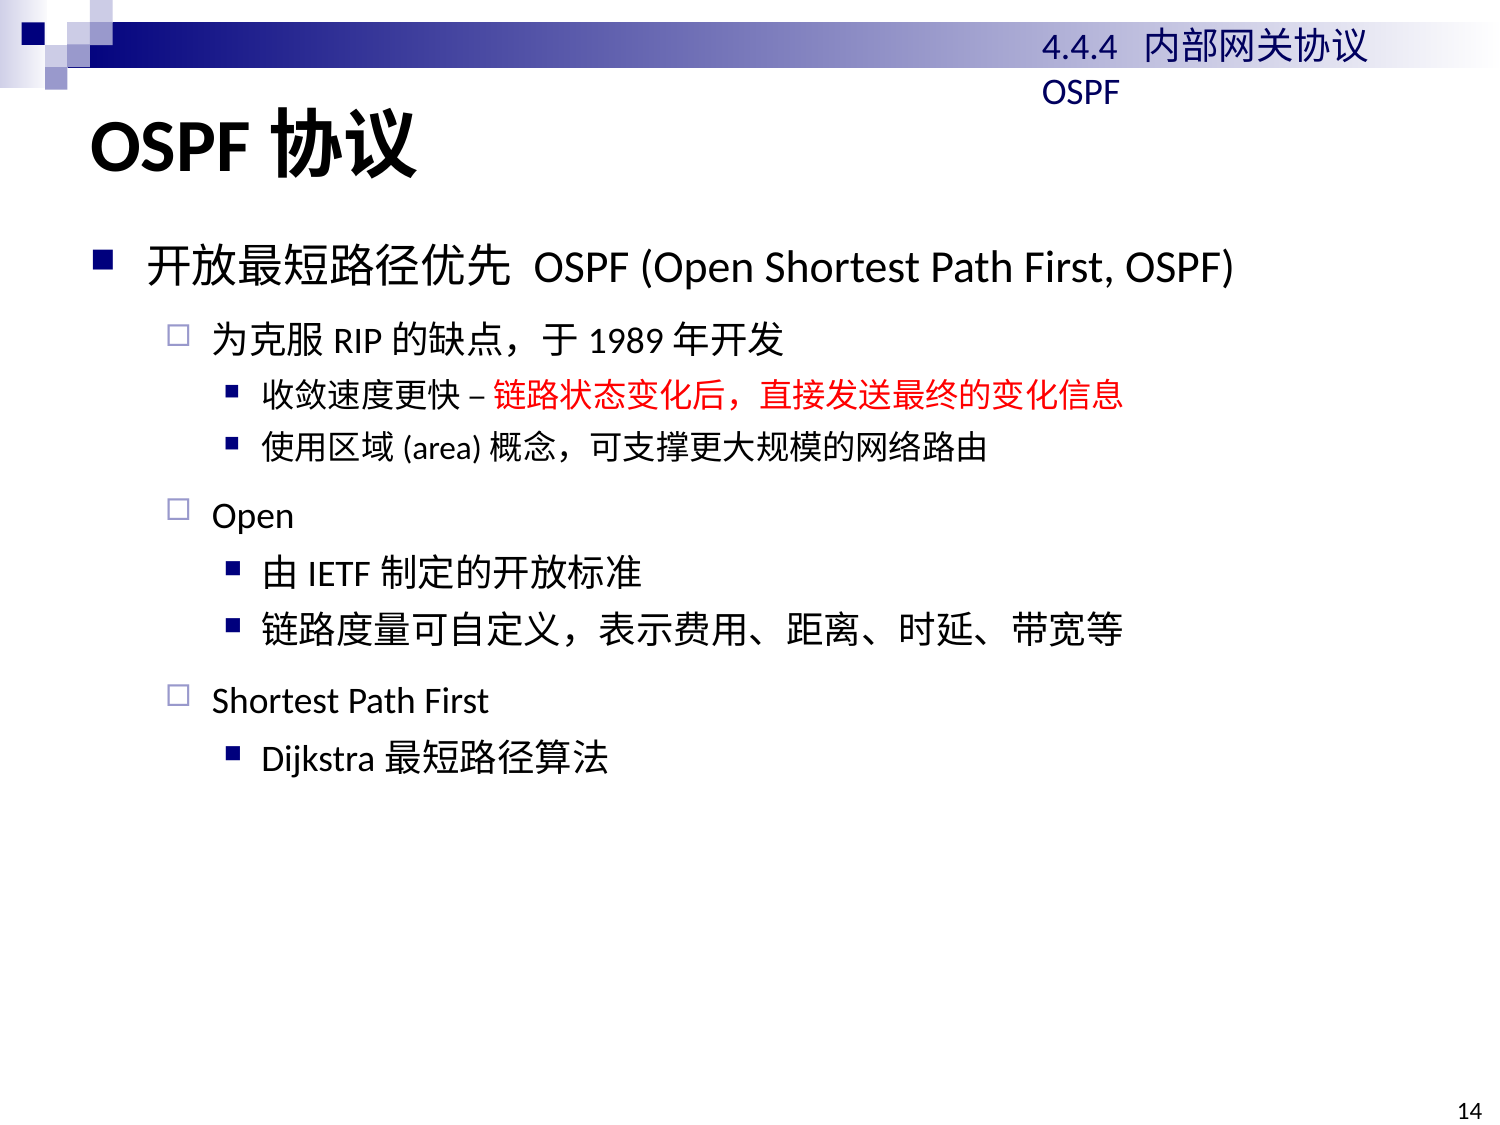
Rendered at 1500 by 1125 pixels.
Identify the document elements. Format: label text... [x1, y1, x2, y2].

slide_number 14 [1448, 1100, 1483, 1125]
title OSPF协议 [75, 75, 1425, 209]
list 开放最短路径优先 OSPF (Open Shortest Path First, OSPF) 为克服RIP的缺点，于1989年开发 收敛速度更快 – 链路状态变化后，直接发送最终的变化信息 使用区域(area)概念，可支撑更大规模的网络路由 Open 由IETF制定的开放标准 链路度量可自定义，表示费用、距离、时延、带宽等 Shortest Path First Dijkstra最短路径算法 [75, 229, 1483, 1080]
text_box 4.4.4 内部网关协议OSPF [1027, 14, 1465, 120]
